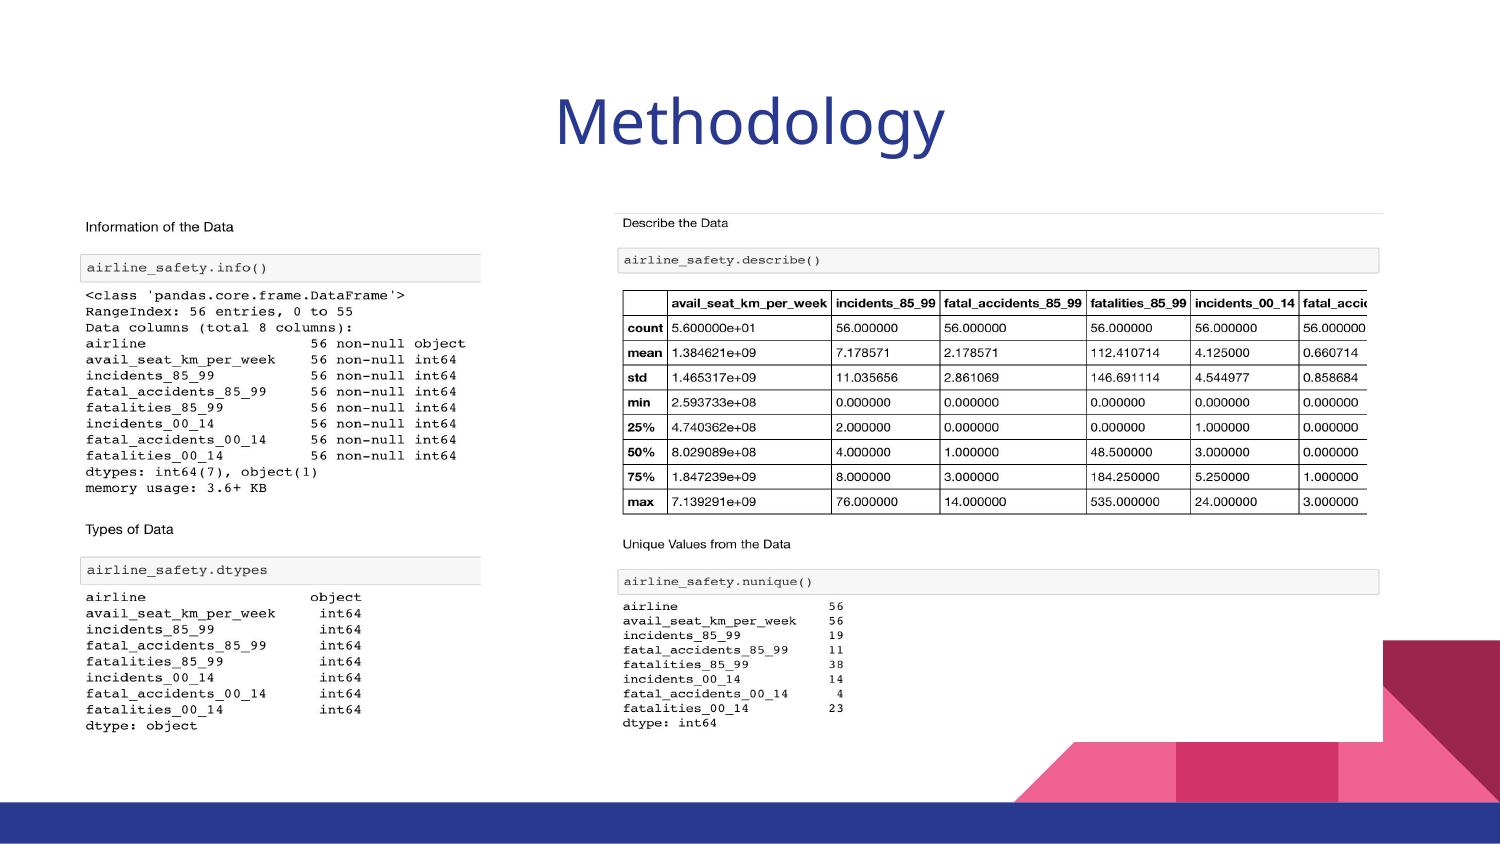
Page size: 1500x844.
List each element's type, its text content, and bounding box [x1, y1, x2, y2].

picture [613, 209, 1384, 742]
title Methodology [51, 67, 1449, 167]
picture [0, 207, 482, 744]
